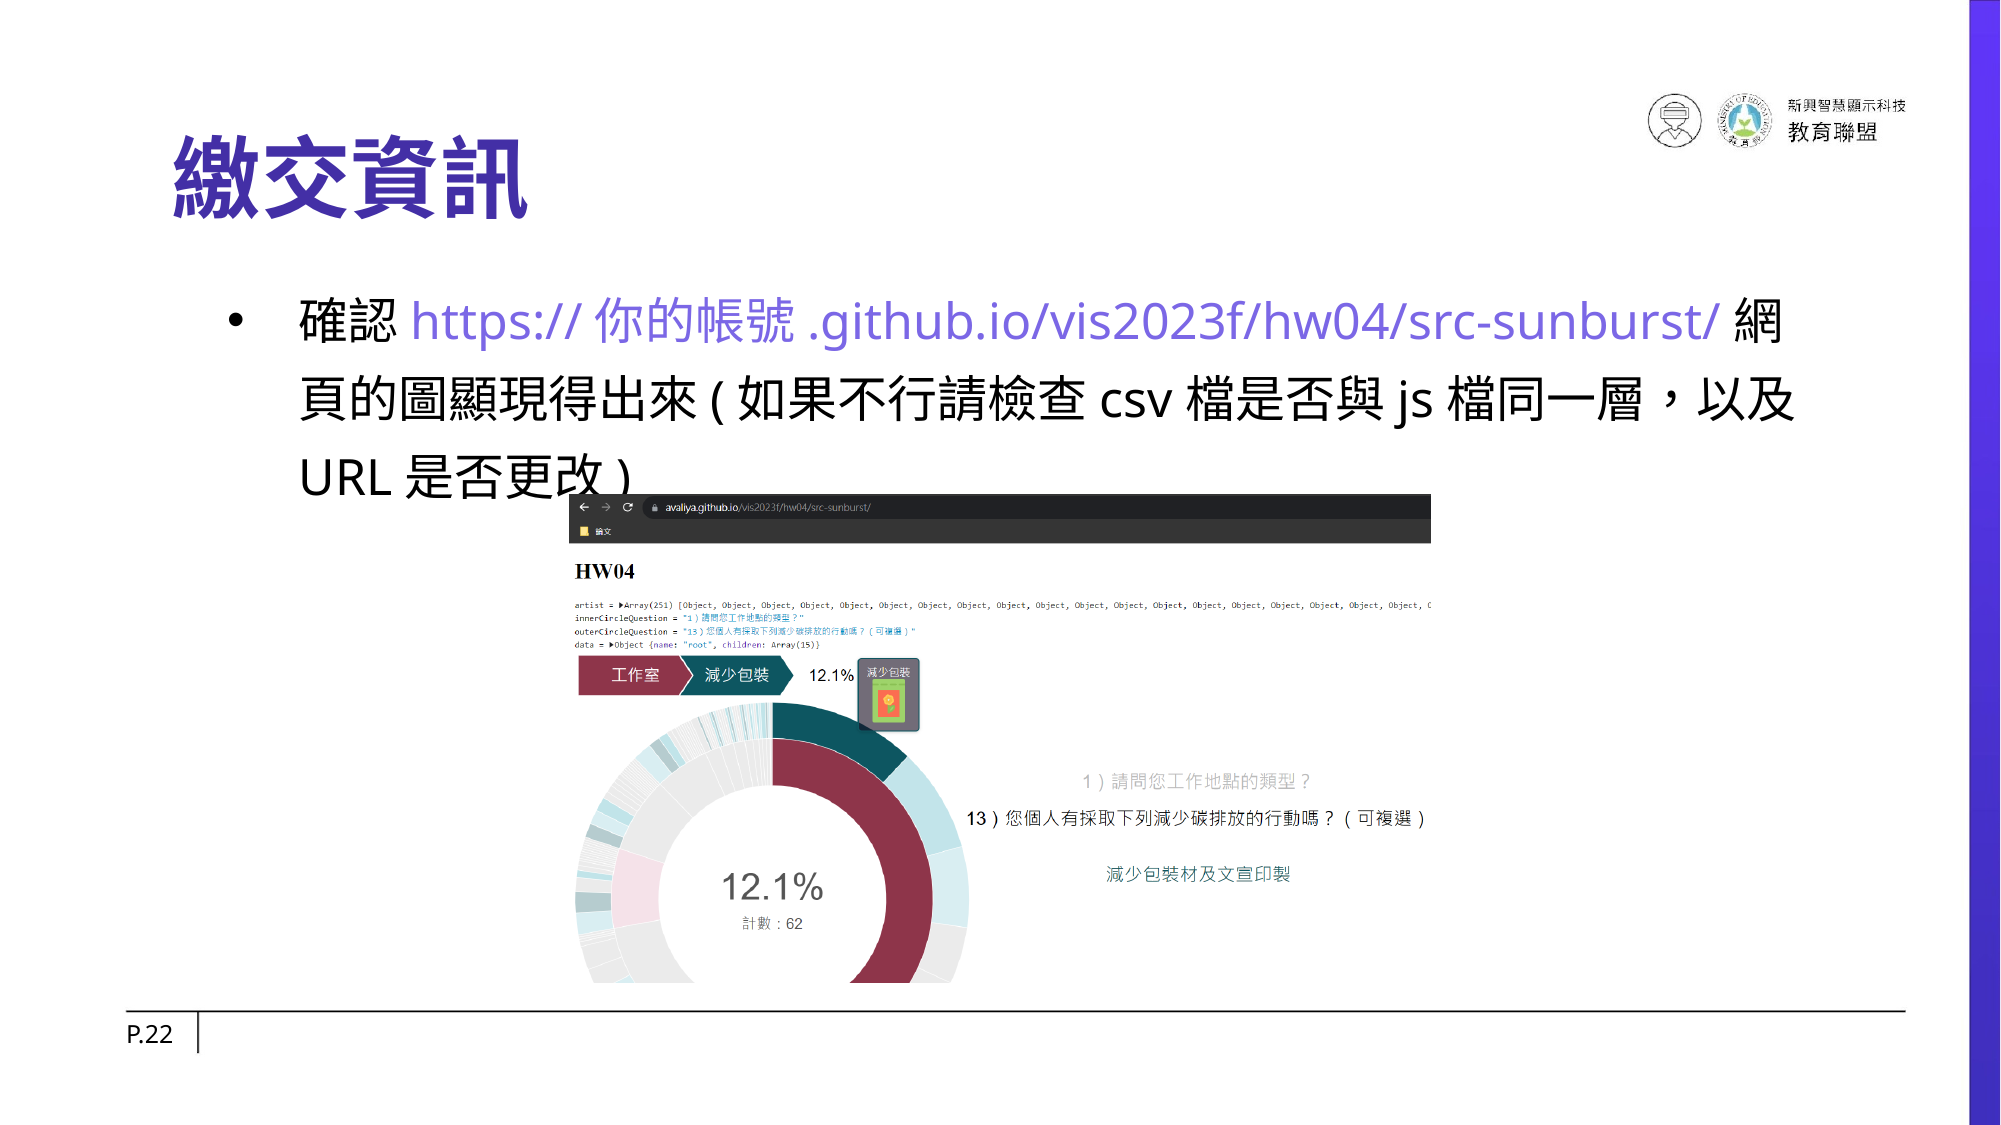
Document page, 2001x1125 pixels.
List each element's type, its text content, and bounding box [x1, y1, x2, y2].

title 繳交資訊 [156, 135, 1592, 230]
picture [0, 0, 2001, 1125]
slide_number P.‹#› [111, 1016, 204, 1055]
list 確認https://你的帳號.github.io/vis2023f/hw04/src-sunburst/網頁的圖顯現得出來(如果不行請檢查csv檔是否與js檔同一層，以及URL是否更改) [171, 263, 1829, 935]
